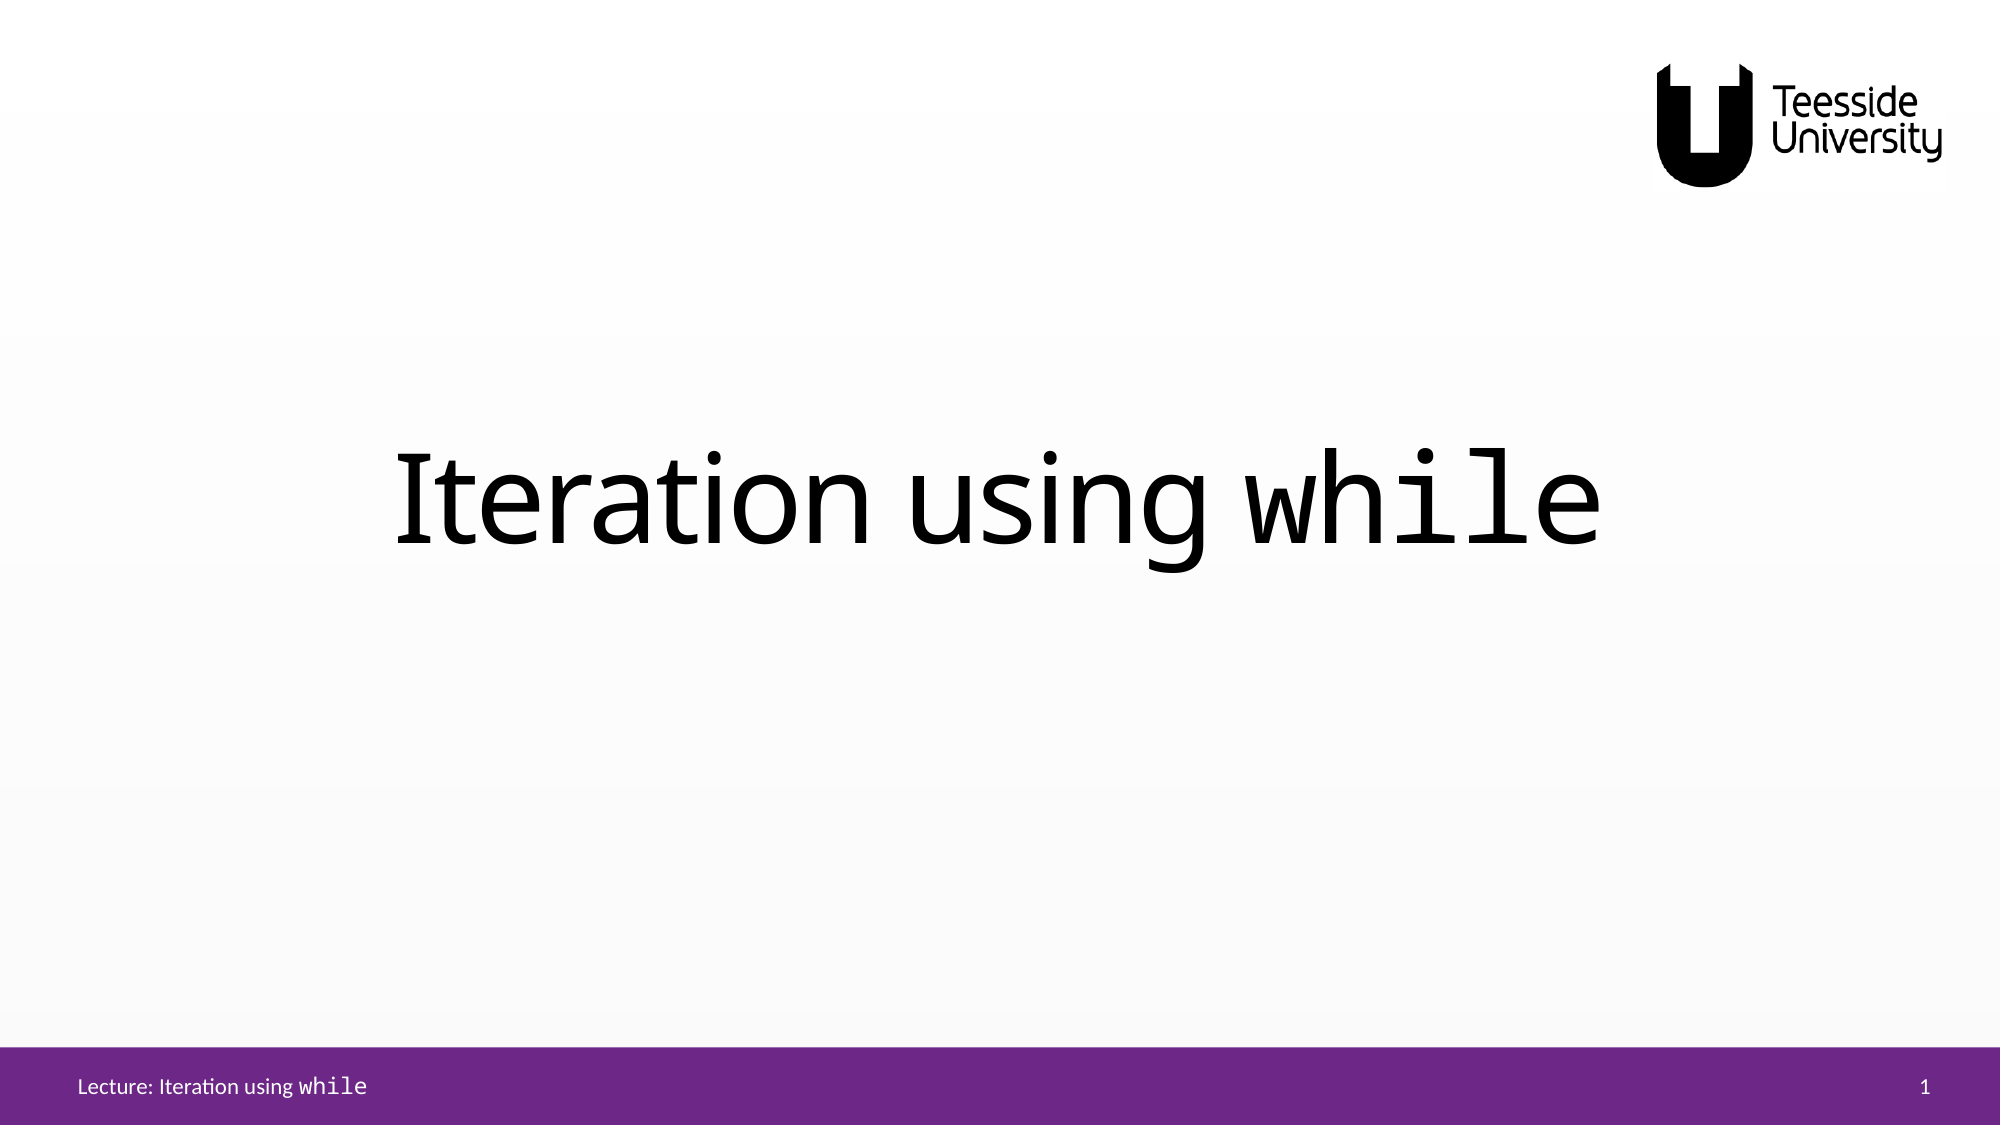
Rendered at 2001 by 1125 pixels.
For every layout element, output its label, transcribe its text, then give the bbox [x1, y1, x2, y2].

title Iteration using while [249, 184, 1750, 576]
slide_number 1 [1833, 1068, 1946, 1103]
picture [1652, 59, 1946, 191]
footer Lecture: Iteration using while [62, 1068, 1811, 1103]
